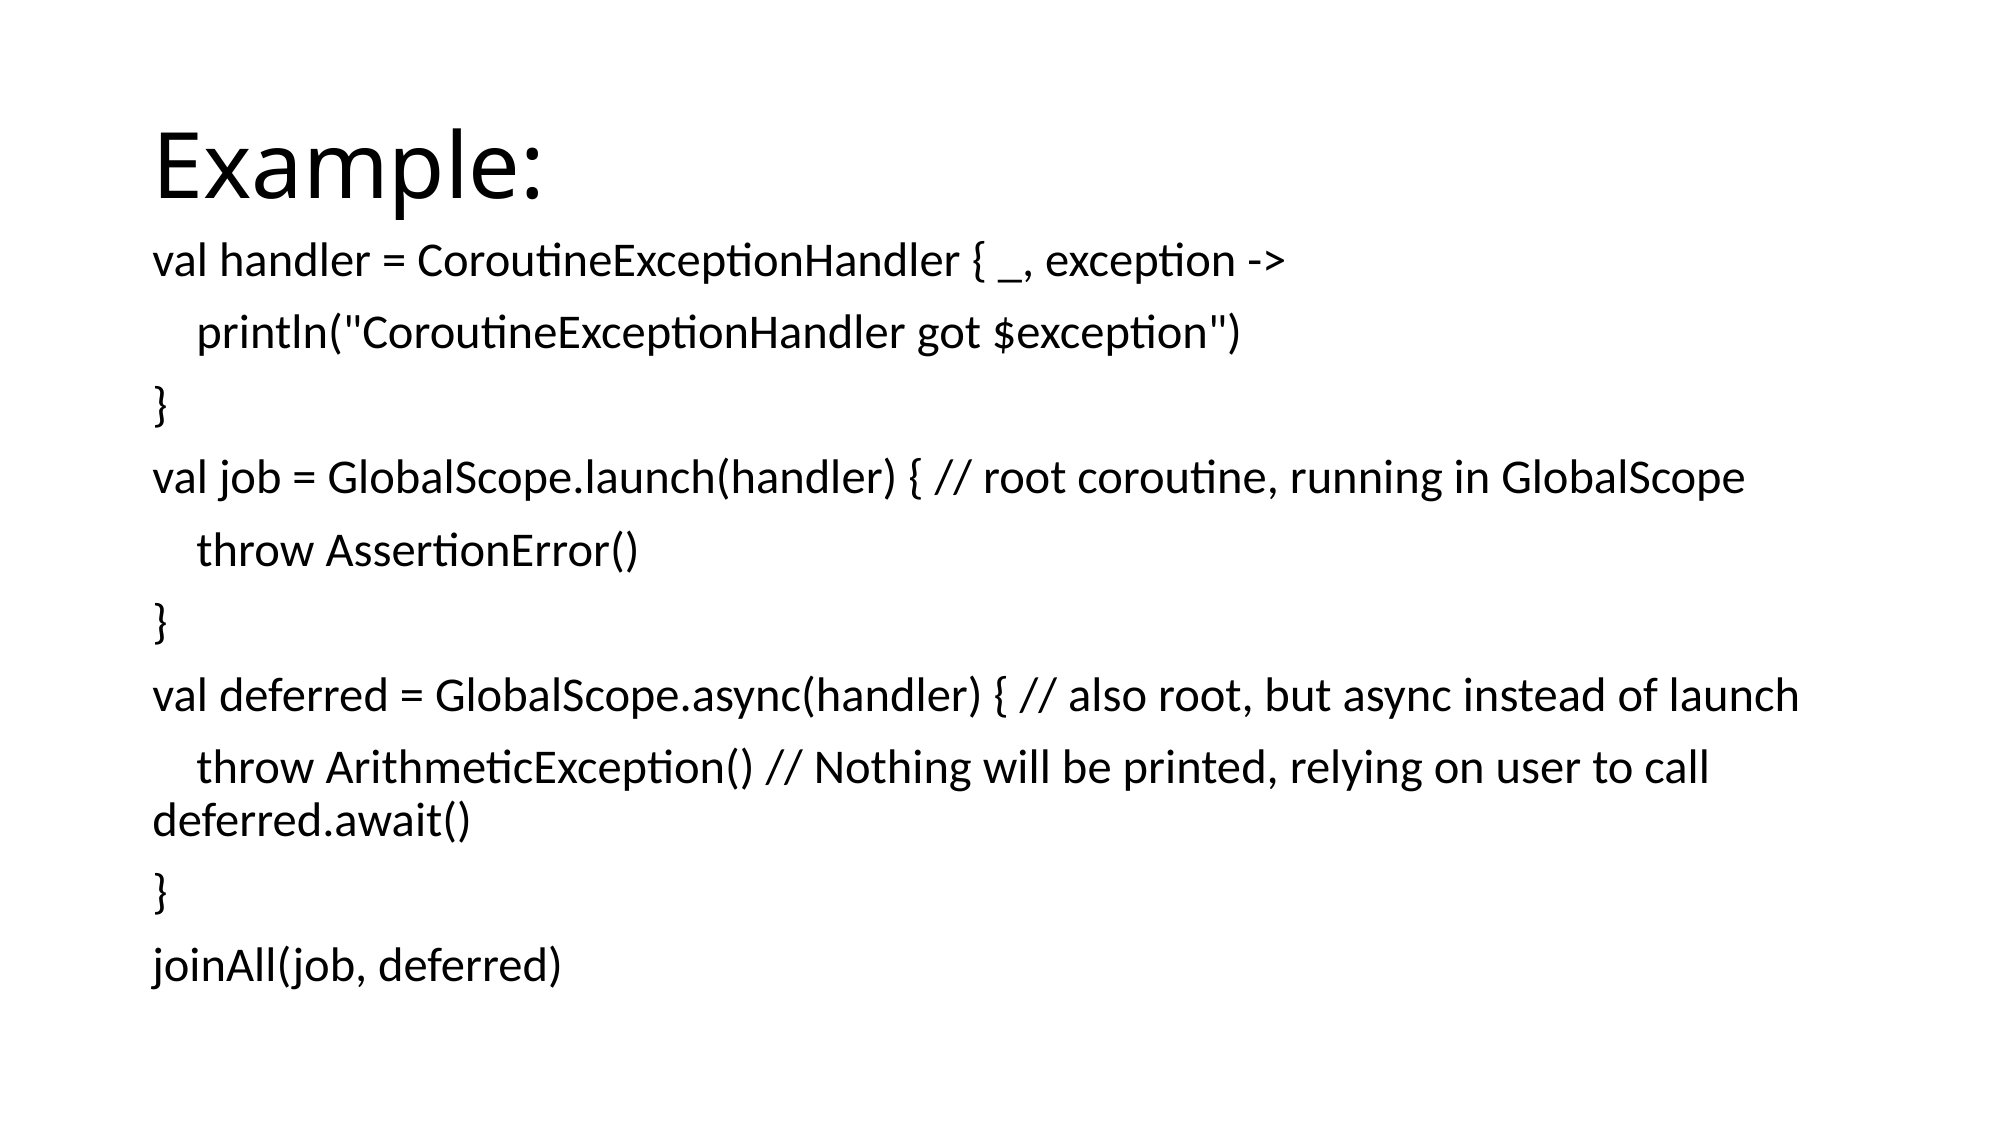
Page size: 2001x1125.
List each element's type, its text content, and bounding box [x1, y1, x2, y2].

title Example: [137, 59, 1863, 278]
list val handler = CoroutineExceptionHandler { _, exception -> println("CoroutineExceptionHandler got $exception") } val job = GlobalScope.launch(handler) { // root coroutine, running in GlobalScope throw AssertionError() } val deferred = GlobalScope.async(handler) { // also root, but async instead of launch throw ArithmeticException() // Nothing will be printed, relying on user to call deferred.await() } joinAll(job, deferred) [137, 278, 1863, 1014]
